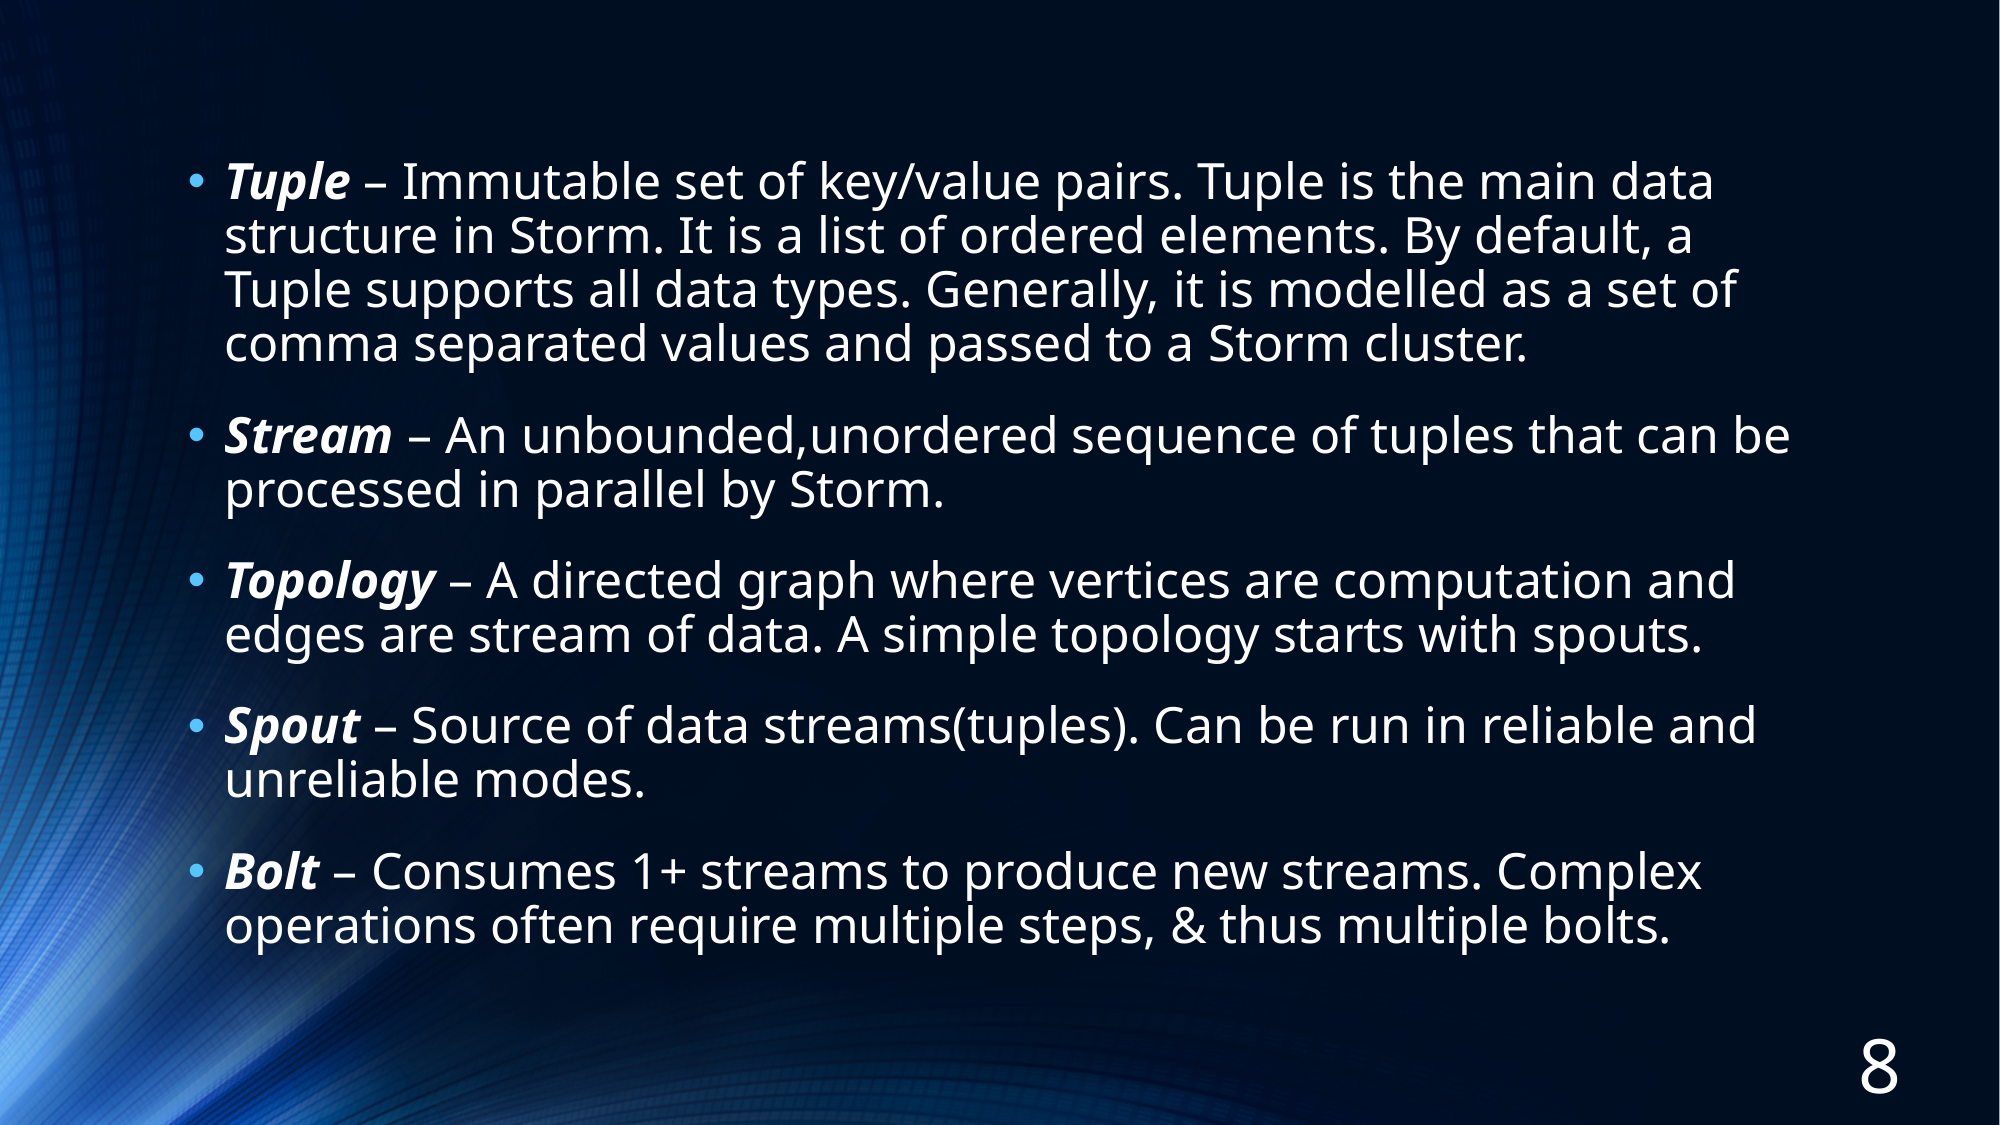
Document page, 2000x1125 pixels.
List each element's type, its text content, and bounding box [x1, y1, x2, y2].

list Tuple – Immutable set of key/value pairs. Tuple is the main data structure in Storm. It is a list of ordered elements. By default, a Tuple supports all data types. Generally, it is modelled as a set of comma separated values and passed to a Storm cluster. Stream – An unbounded,unordered sequence of tuples that can be processed in parallel by Storm. Topology – A directed graph where vertices are computation and edges are stream of data. A simple topology starts with spouts. Spout – Source of data streams(tuples). Can be run in reliable and unreliable modes. Bolt – Consumes 1+ streams to produce new streams. Complex operations often require multiple steps, & thus multiple bolts. [172, 149, 1827, 988]
picture [0, 0, 2000, 1125]
slide_number 8 [1779, 1046, 1917, 1093]
